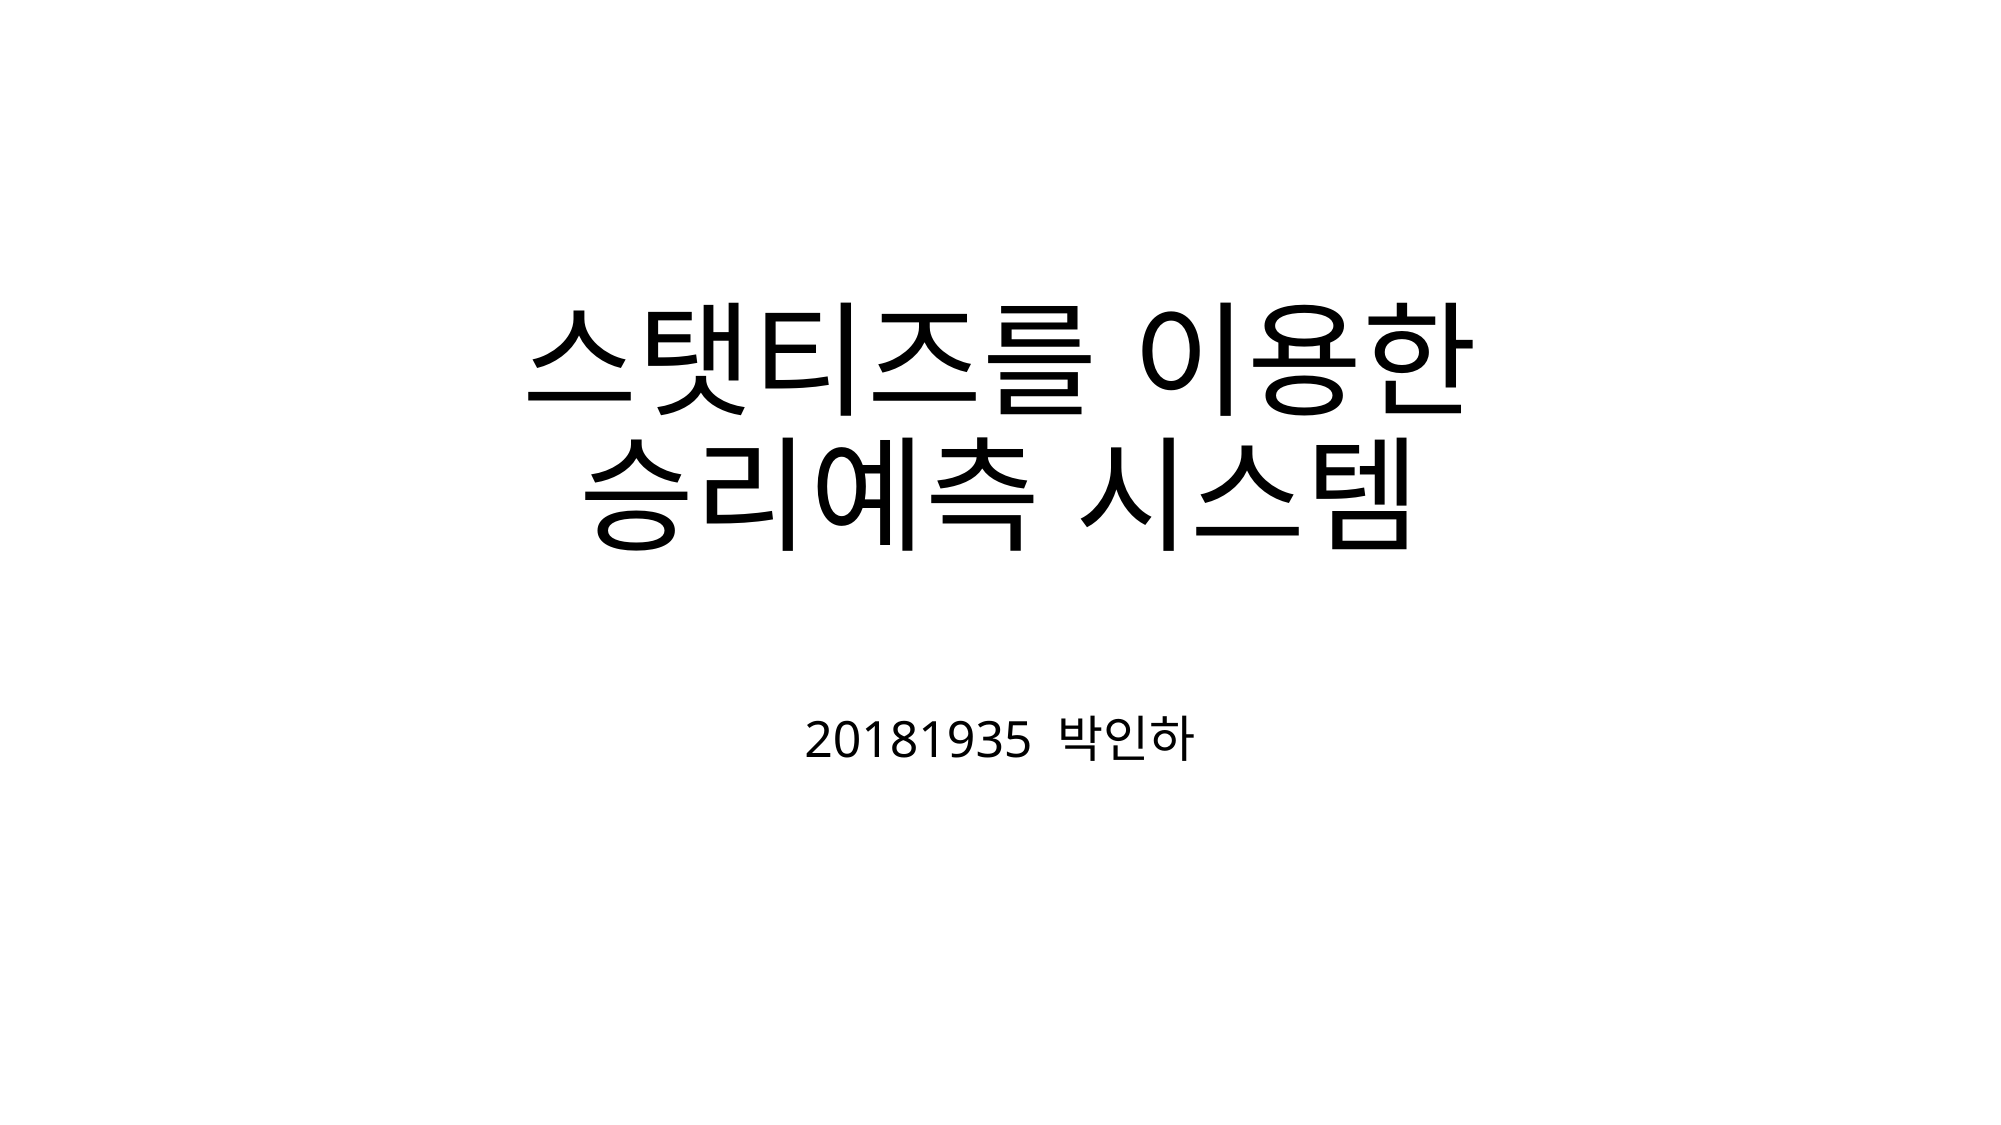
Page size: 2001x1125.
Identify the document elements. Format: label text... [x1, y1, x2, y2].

title 스탯티즈를 이용한 승리예측 시스템 [249, 184, 1750, 576]
subtitle 20181935 박인하 [249, 706, 1750, 979]
